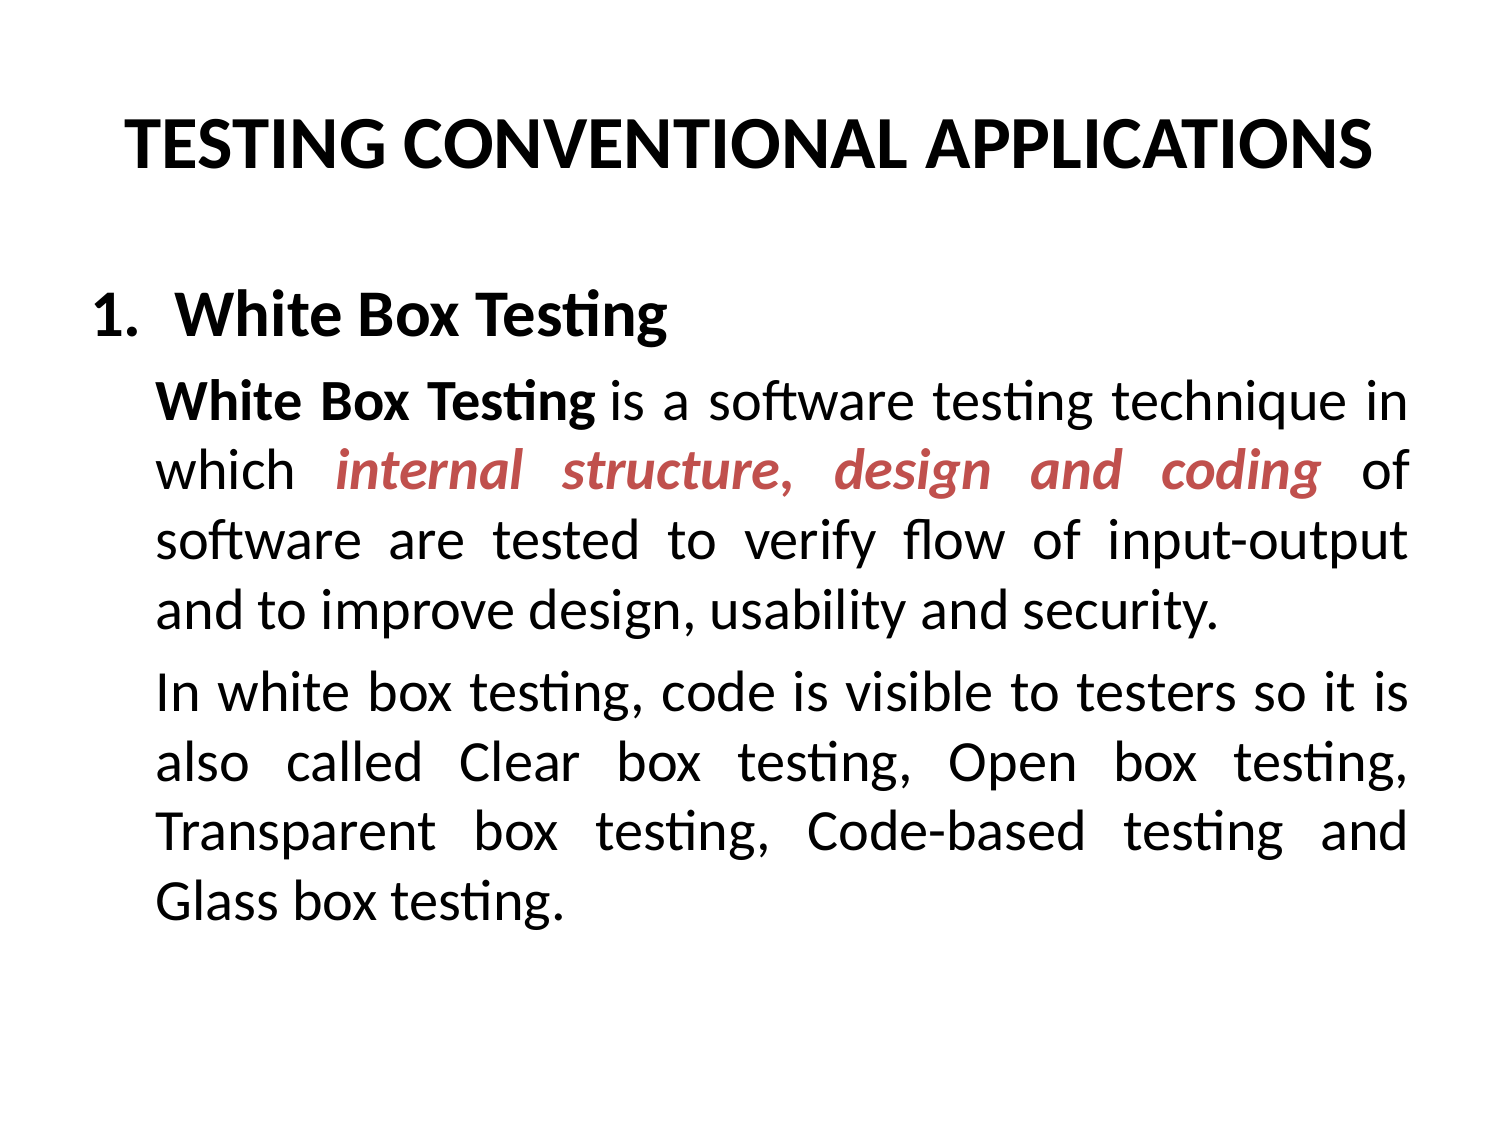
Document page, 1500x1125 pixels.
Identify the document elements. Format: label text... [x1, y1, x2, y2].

list White Box Testing White Box Testing is a software testing technique in which internal structure, design and coding of software are tested to verify flow of input-output and to improve design, usability and security. In white box testing, code is visible to testers so it is also called Clear box testing, Open box testing, Transparent box testing, Code-based testing and Glass box testing. [75, 262, 1425, 1005]
title TESTING CONVENTIONAL APPLICATIONS [75, 45, 1425, 233]
